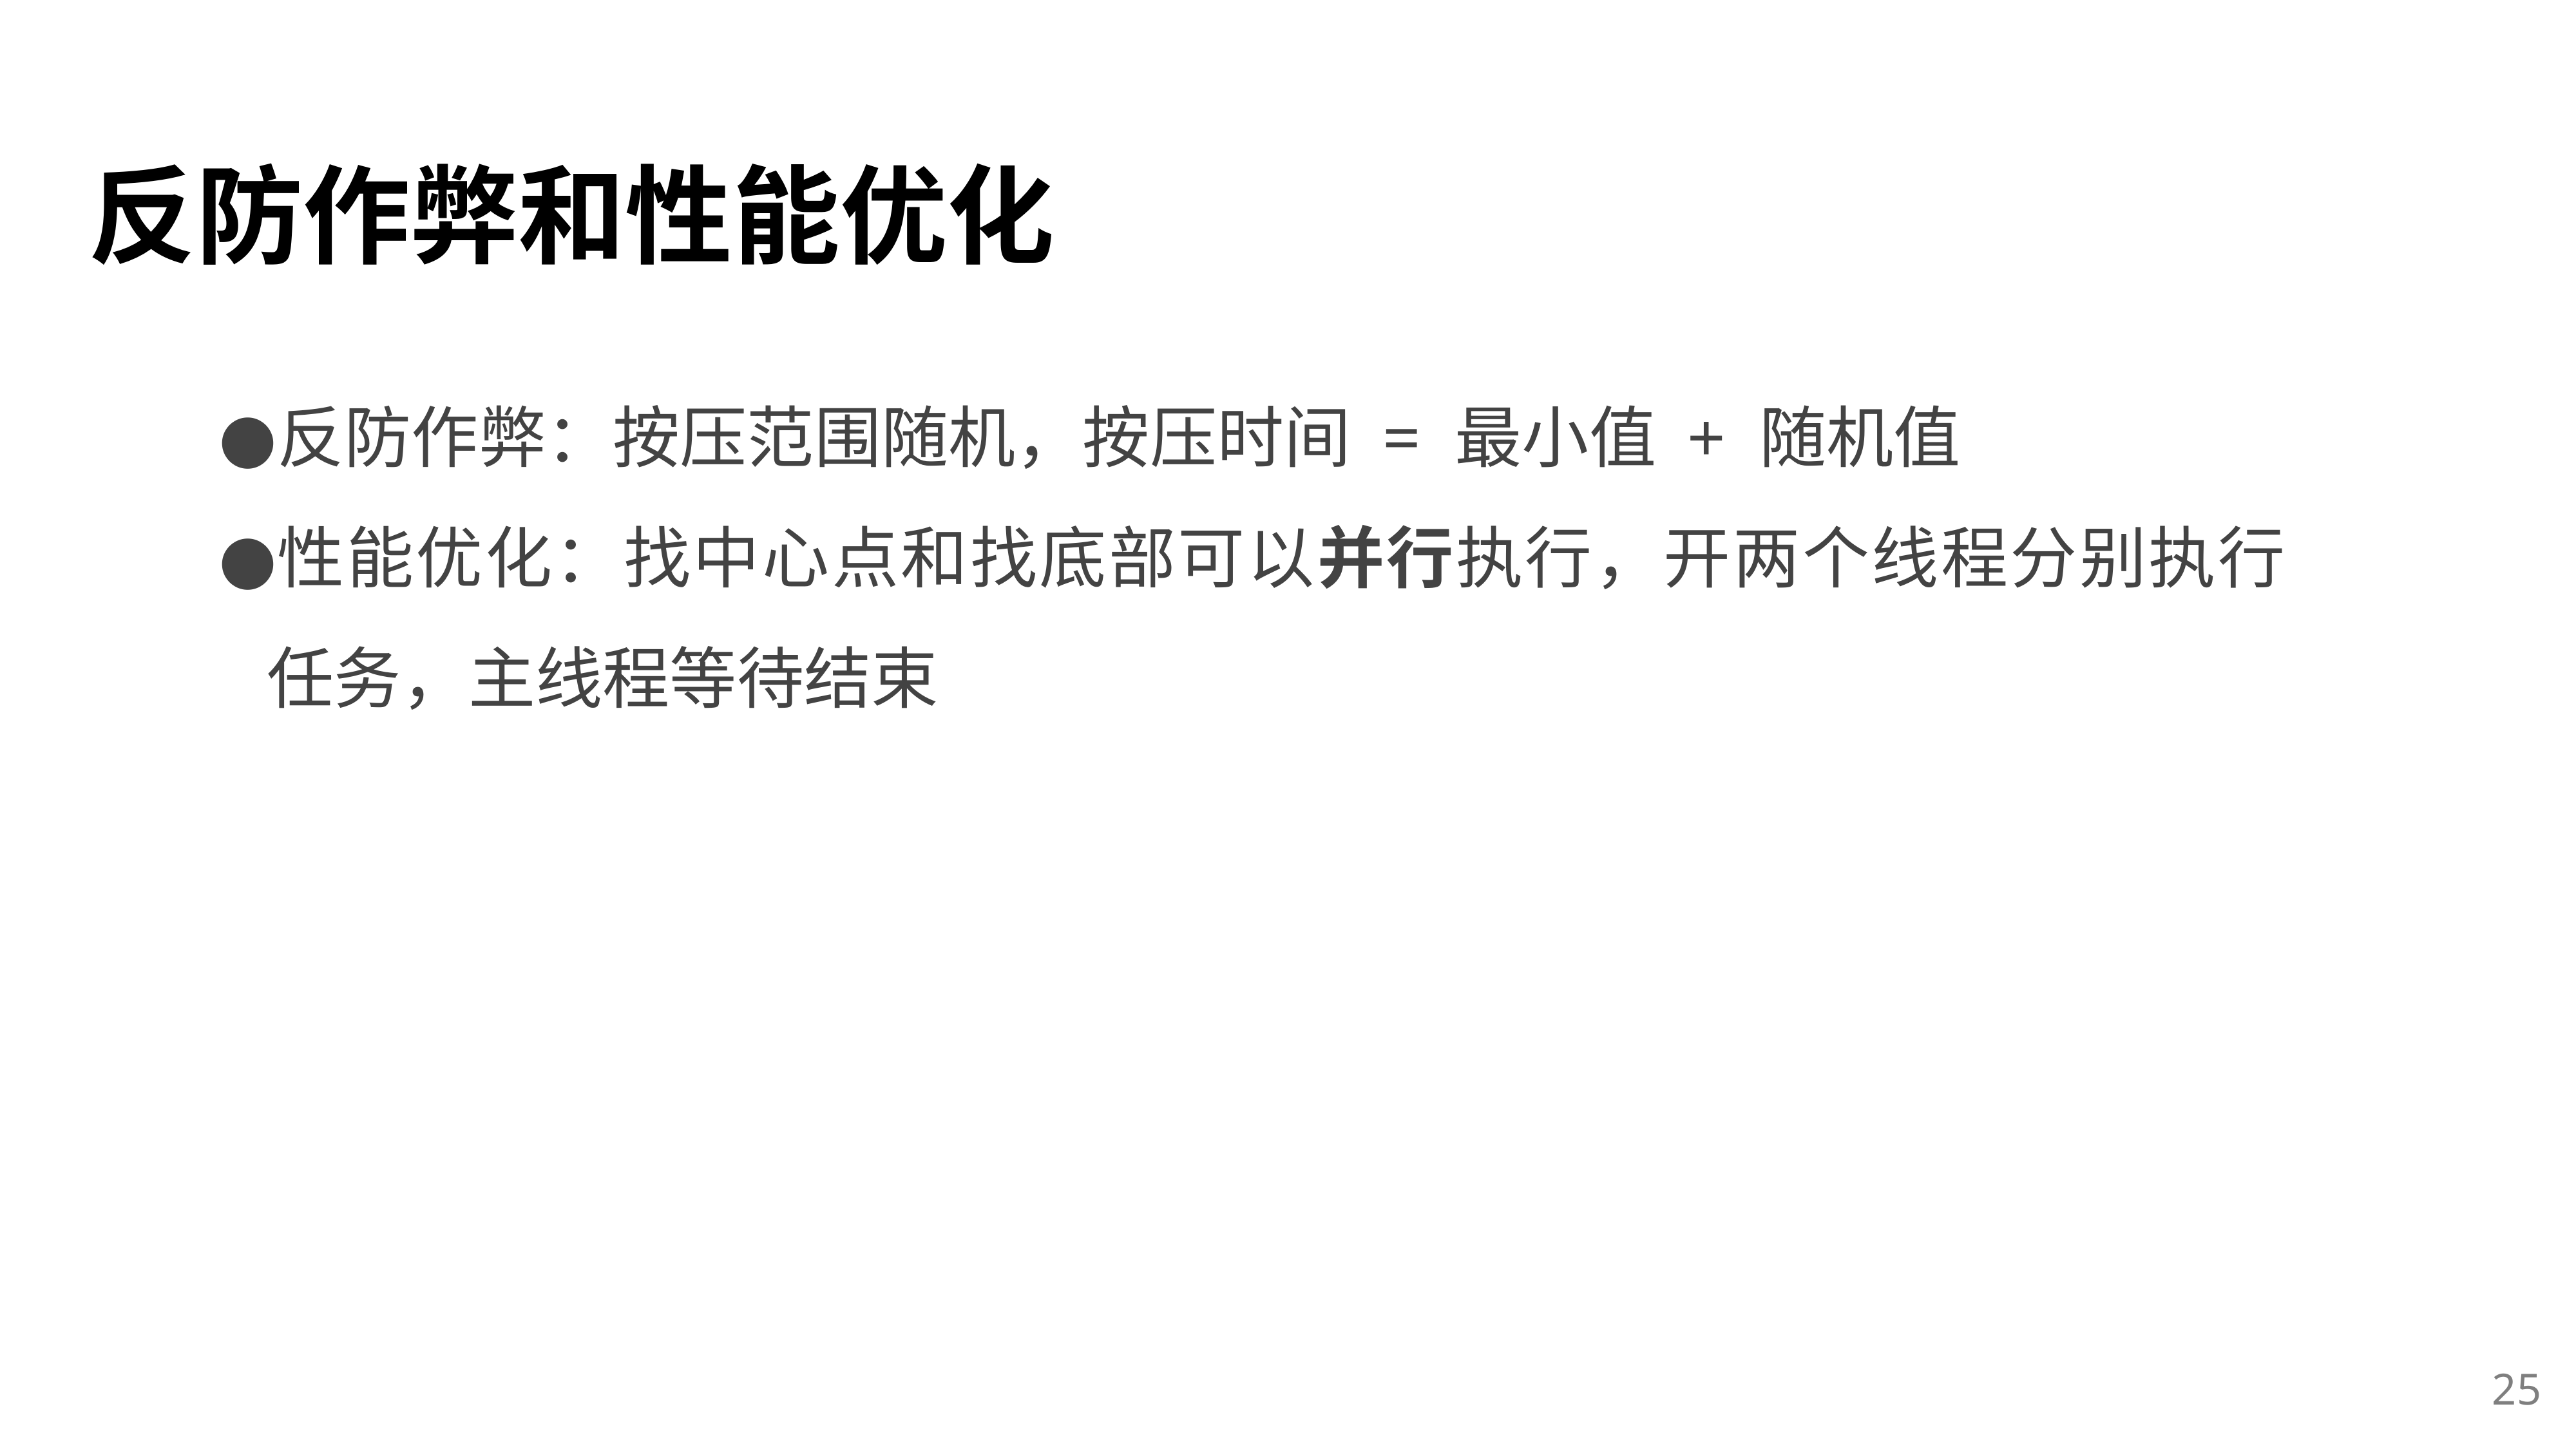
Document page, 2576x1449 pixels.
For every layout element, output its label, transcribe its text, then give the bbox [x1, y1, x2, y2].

text_box 反防作弊和性能优化 [79, 143, 1947, 377]
slide_number ‹#› [2410, 1338, 2566, 1449]
text_box 反防作弊：按压范围随机，按压时间 = 最小值 + 随机值 性能优化：找中心点和找底部可以并行执行，开两个线程分别执行任务，主线程等待结束 [209, 349, 2296, 603]
